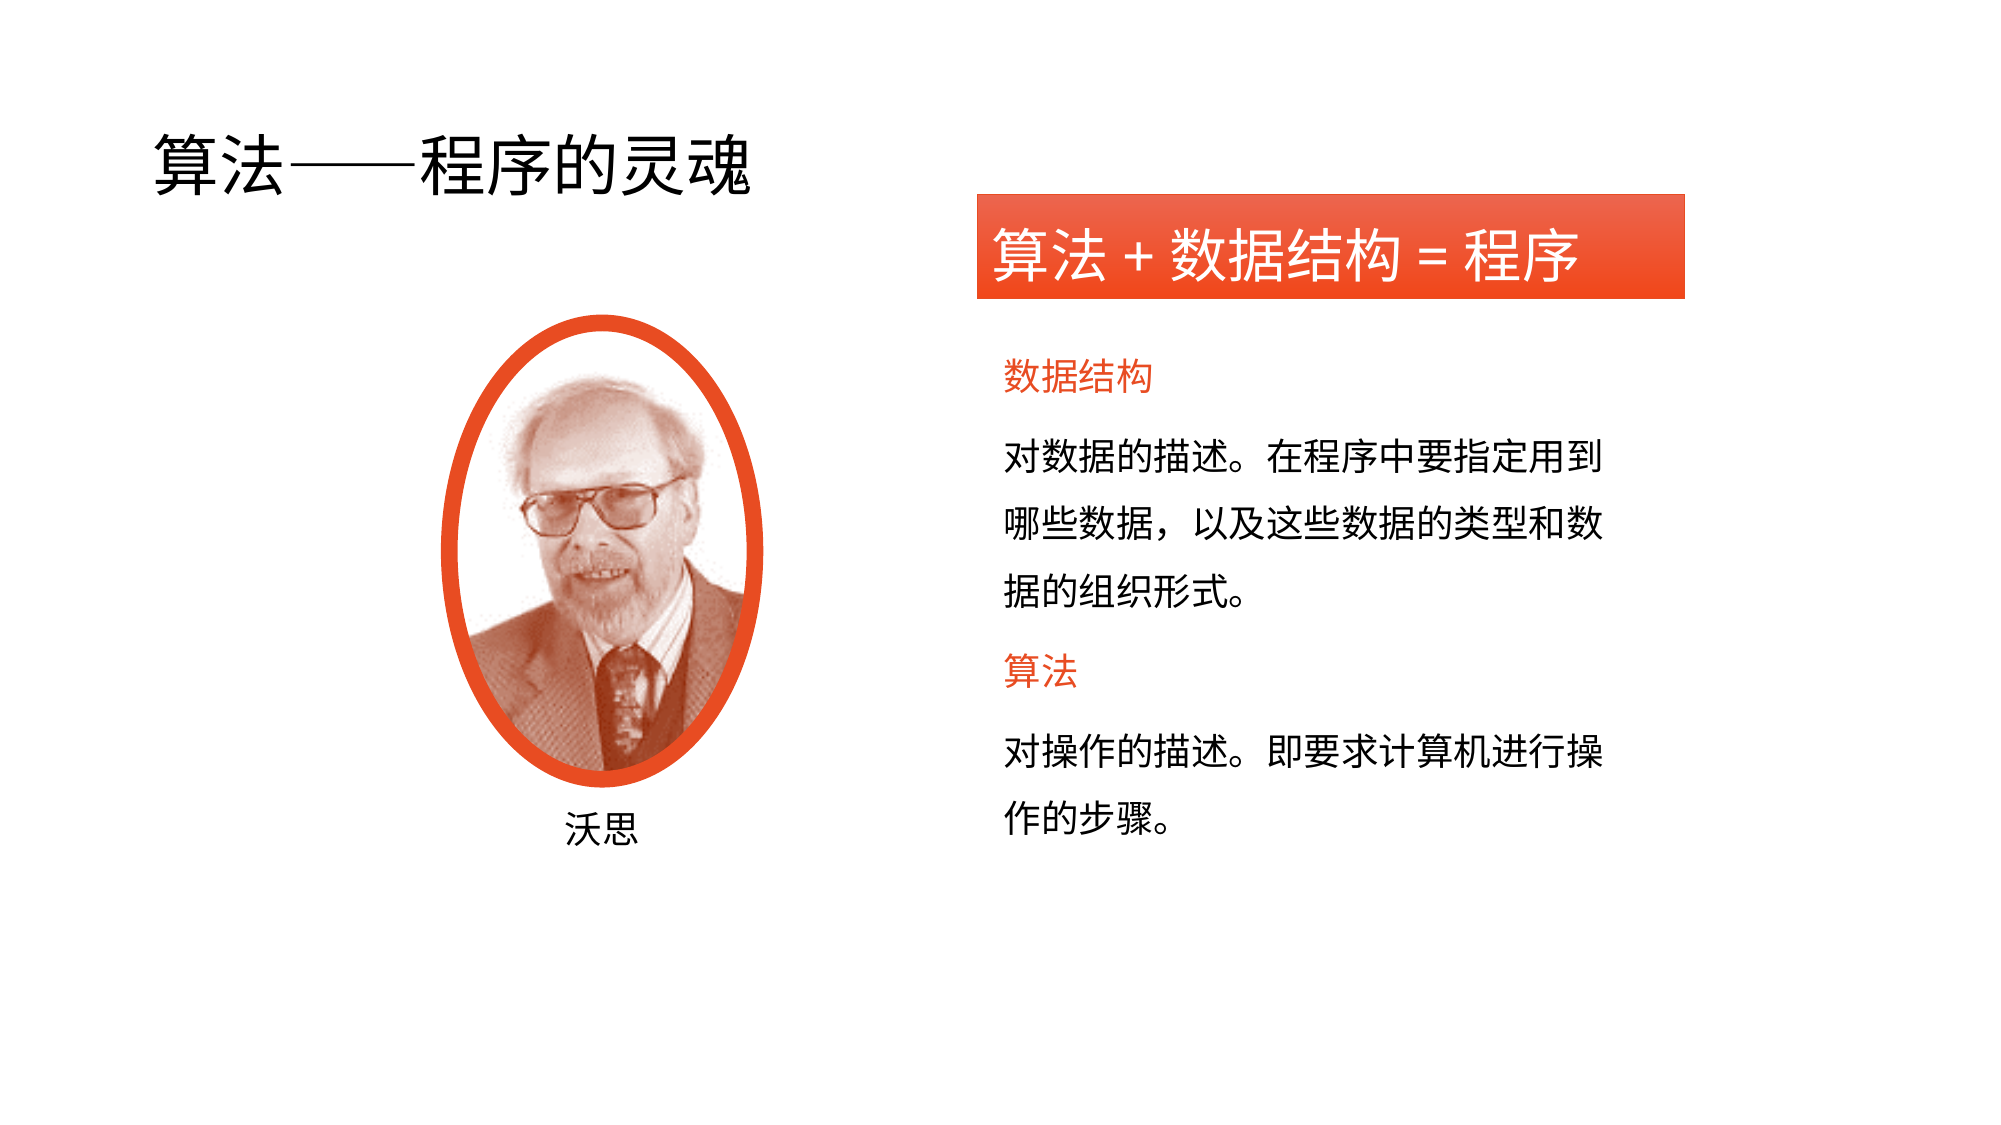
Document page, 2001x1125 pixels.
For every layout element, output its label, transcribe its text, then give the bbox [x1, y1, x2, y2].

text_box 算法+数据结构=程序 [977, 278, 1685, 299]
title 算法——程序的灵魂 [137, 59, 1863, 278]
picture [449, 322, 755, 780]
text_box 数据结构 对数据的描述。在程序中要指定用到哪些数据，以及这些数据的类型和数据的组织形式。 算法 对操作的描述。即要求计算机进行操作的步骤。 [988, 322, 1654, 860]
text_box 沃思 [478, 798, 726, 859]
